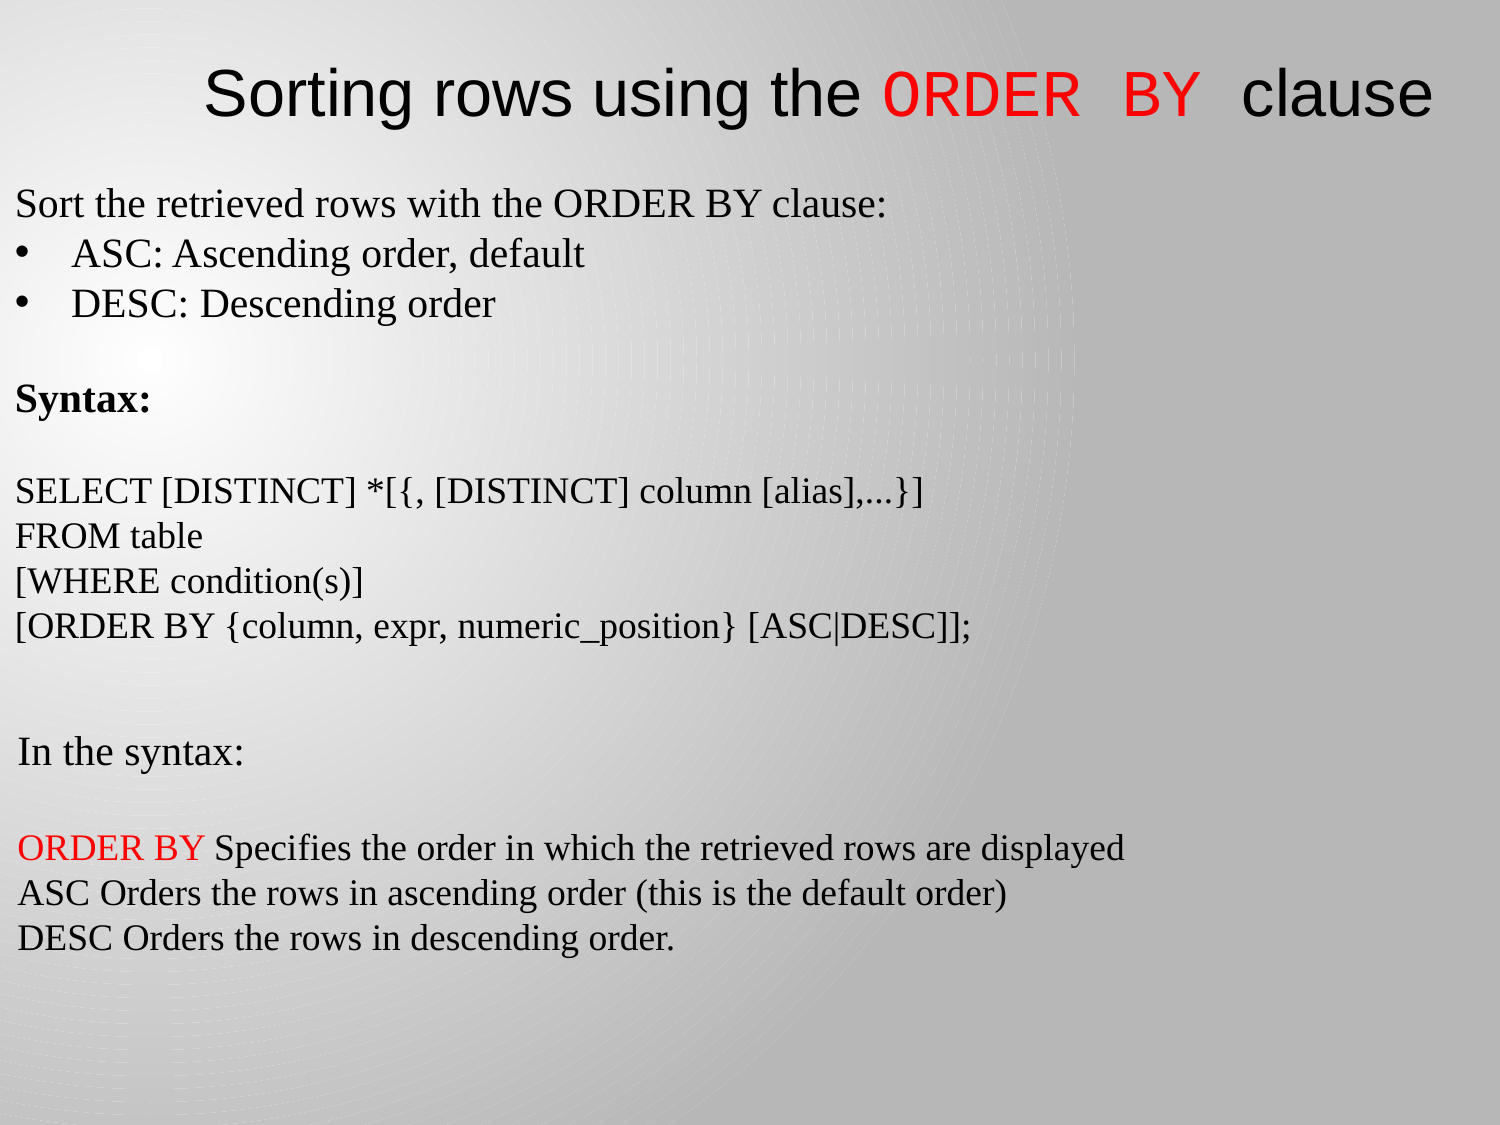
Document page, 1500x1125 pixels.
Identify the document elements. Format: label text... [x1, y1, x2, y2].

text_box Syntax: SELECT [DISTINCT] *[{, [DISTINCT] column [alias],...}] FROM table [WHERE condition(s)] [ORDER BY {column, expr, numeric_position} [ASC|DESC]]; [0, 363, 1229, 653]
text_box In the syntax: ORDER BY Specifies the order in which the retrieved rows are displayed ASC Orders the rows in ascending order (this is the default order) DESC Orders the rows in descending order. [2, 715, 1474, 966]
text_box Sorting rows using the ORDER BY clause [189, 42, 1450, 138]
text_box Sort the retrieved rows with the ORDER BY clause: ASC: Ascending order, default DESC: Descending order [0, 168, 1394, 334]
